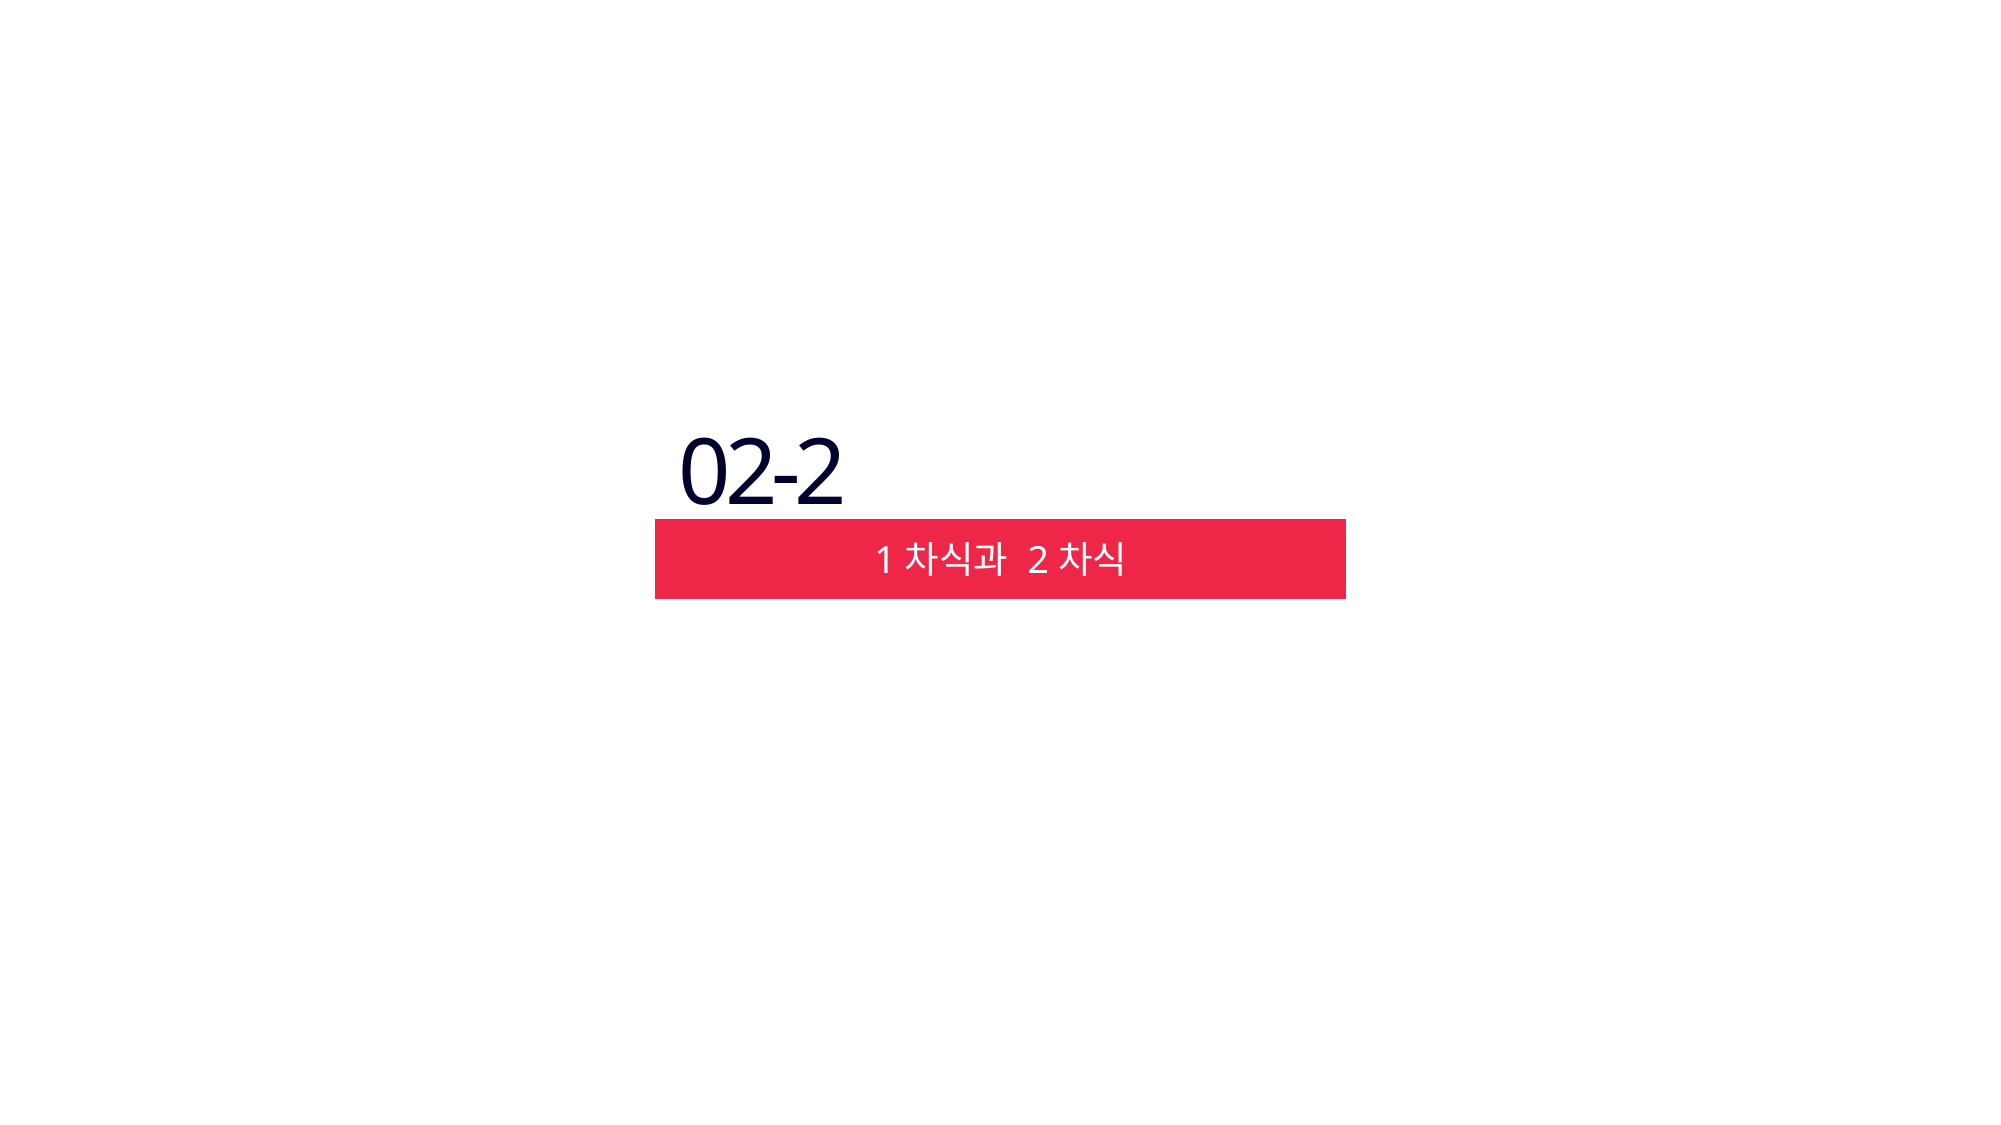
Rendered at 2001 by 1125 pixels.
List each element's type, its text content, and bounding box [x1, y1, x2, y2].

text_box 02-2 [664, 405, 863, 519]
text_box 1차식과 2차식 [655, 519, 1346, 599]
